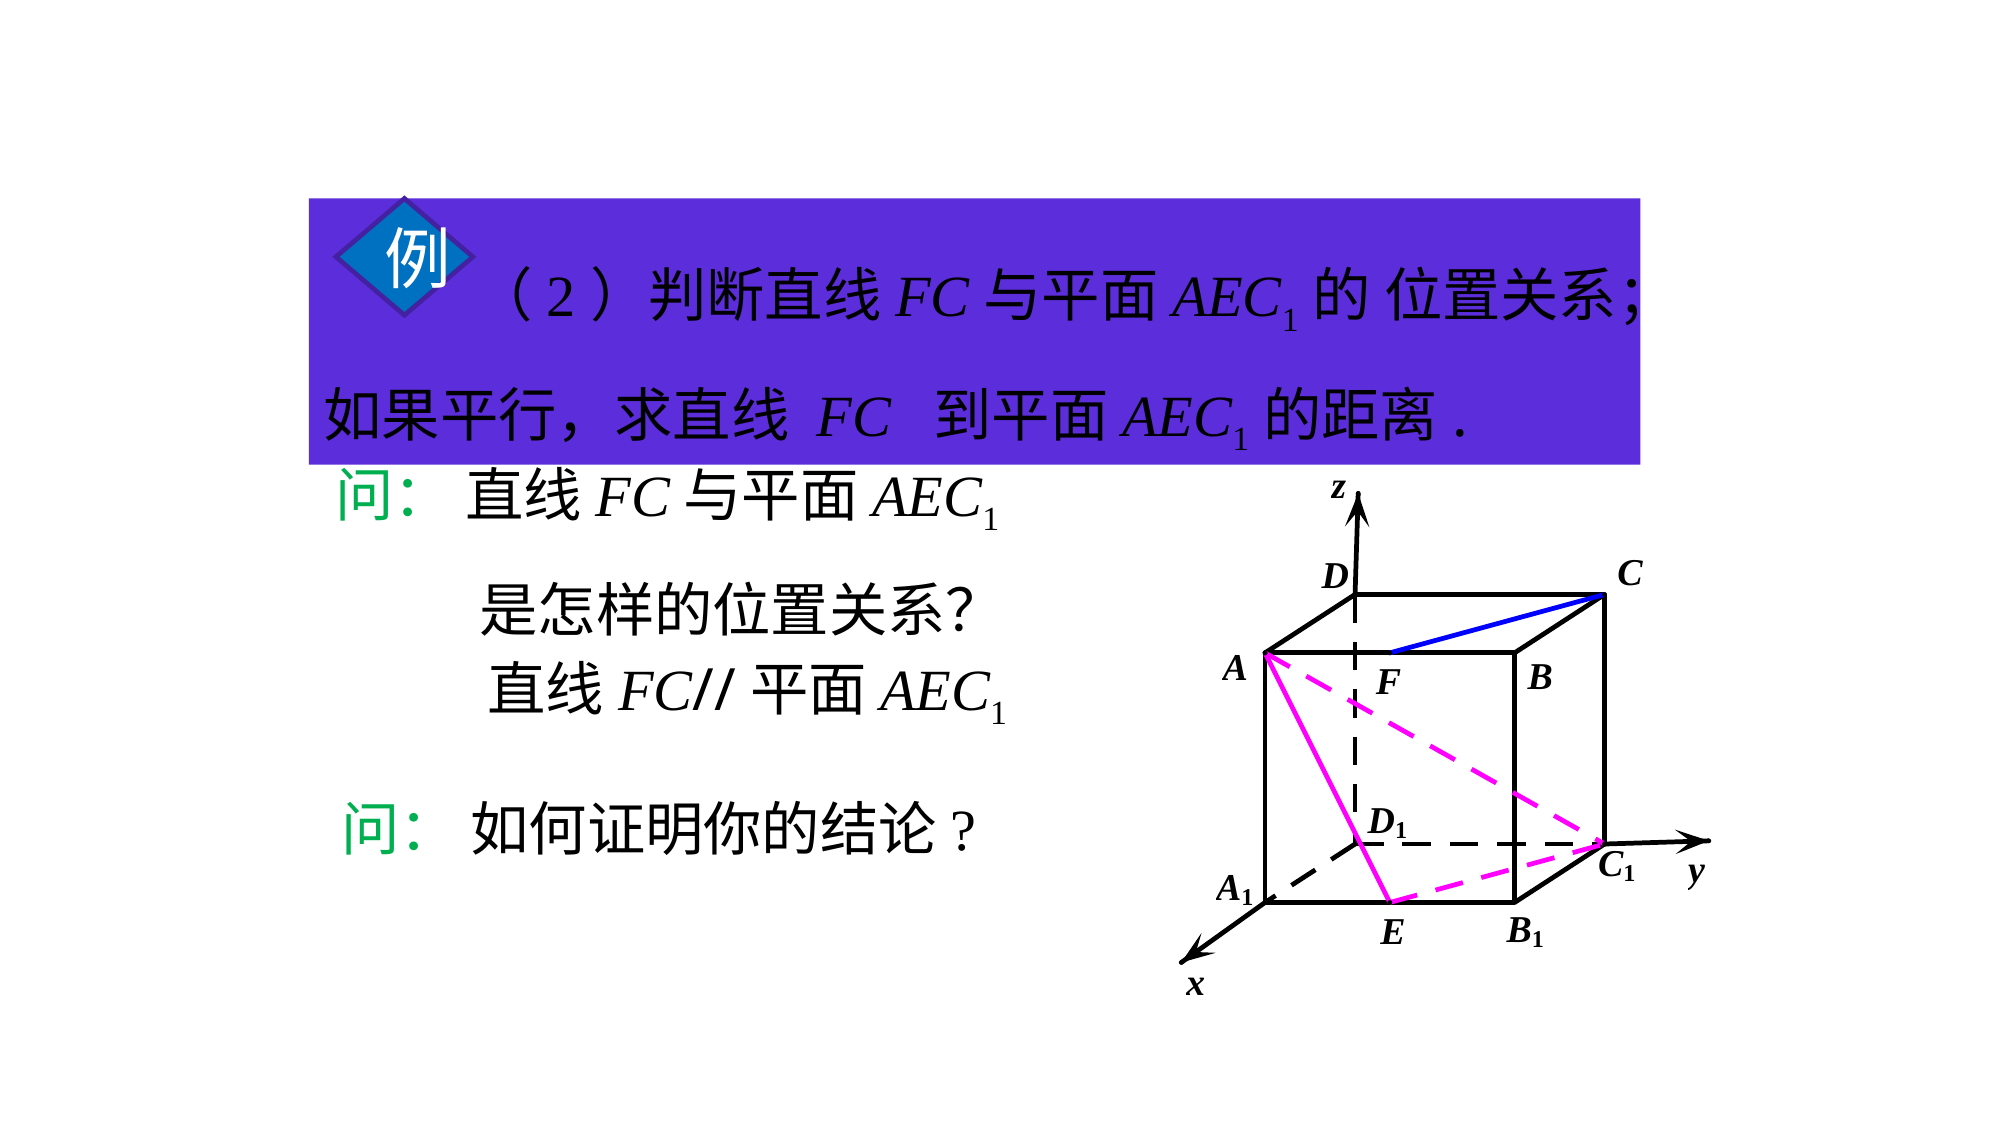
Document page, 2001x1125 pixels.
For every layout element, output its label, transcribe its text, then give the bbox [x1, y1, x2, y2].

text_box 问： 如何证明你的结论? [326, 749, 1165, 870]
text_box 问： 直线FC与平面AEC1 是怎样的位置关系？ [320, 465, 1165, 650]
picture [1165, 449, 1727, 1021]
text_box 例 [334, 197, 475, 317]
text_box （2）判断直线FC与平面AEC1的 位置关系；如果平行，求直线 FC 到平面AEC1的距离. [308, 198, 1641, 465]
text_box 直线FC//平面AEC1 [472, 644, 1118, 739]
